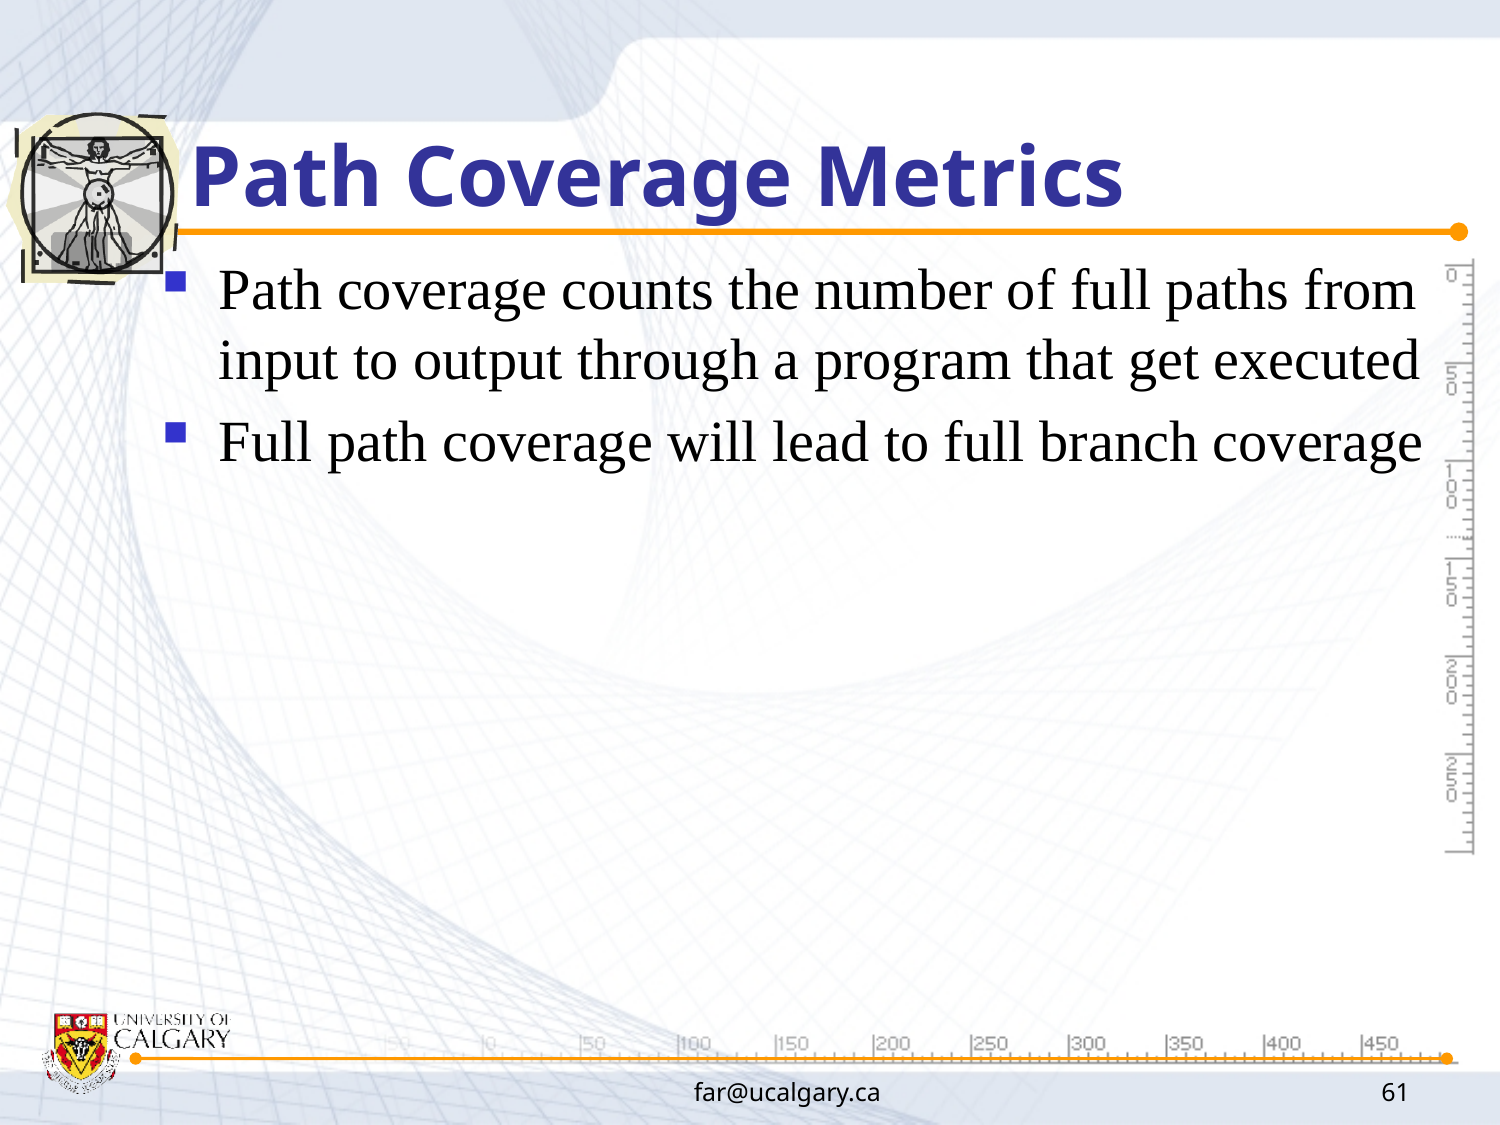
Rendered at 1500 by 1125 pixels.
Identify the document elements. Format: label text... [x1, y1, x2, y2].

title Path Coverage Metrics [174, 42, 1468, 231]
list Path coverage counts the number of full paths from input to output through a program that get executed Full path coverage will lead to full branch coverage [147, 243, 1461, 988]
slide_number 61 [1112, 1051, 1426, 1118]
footer far@ucalgary.ca [549, 1051, 1026, 1118]
picture [0, 0, 1500, 1125]
